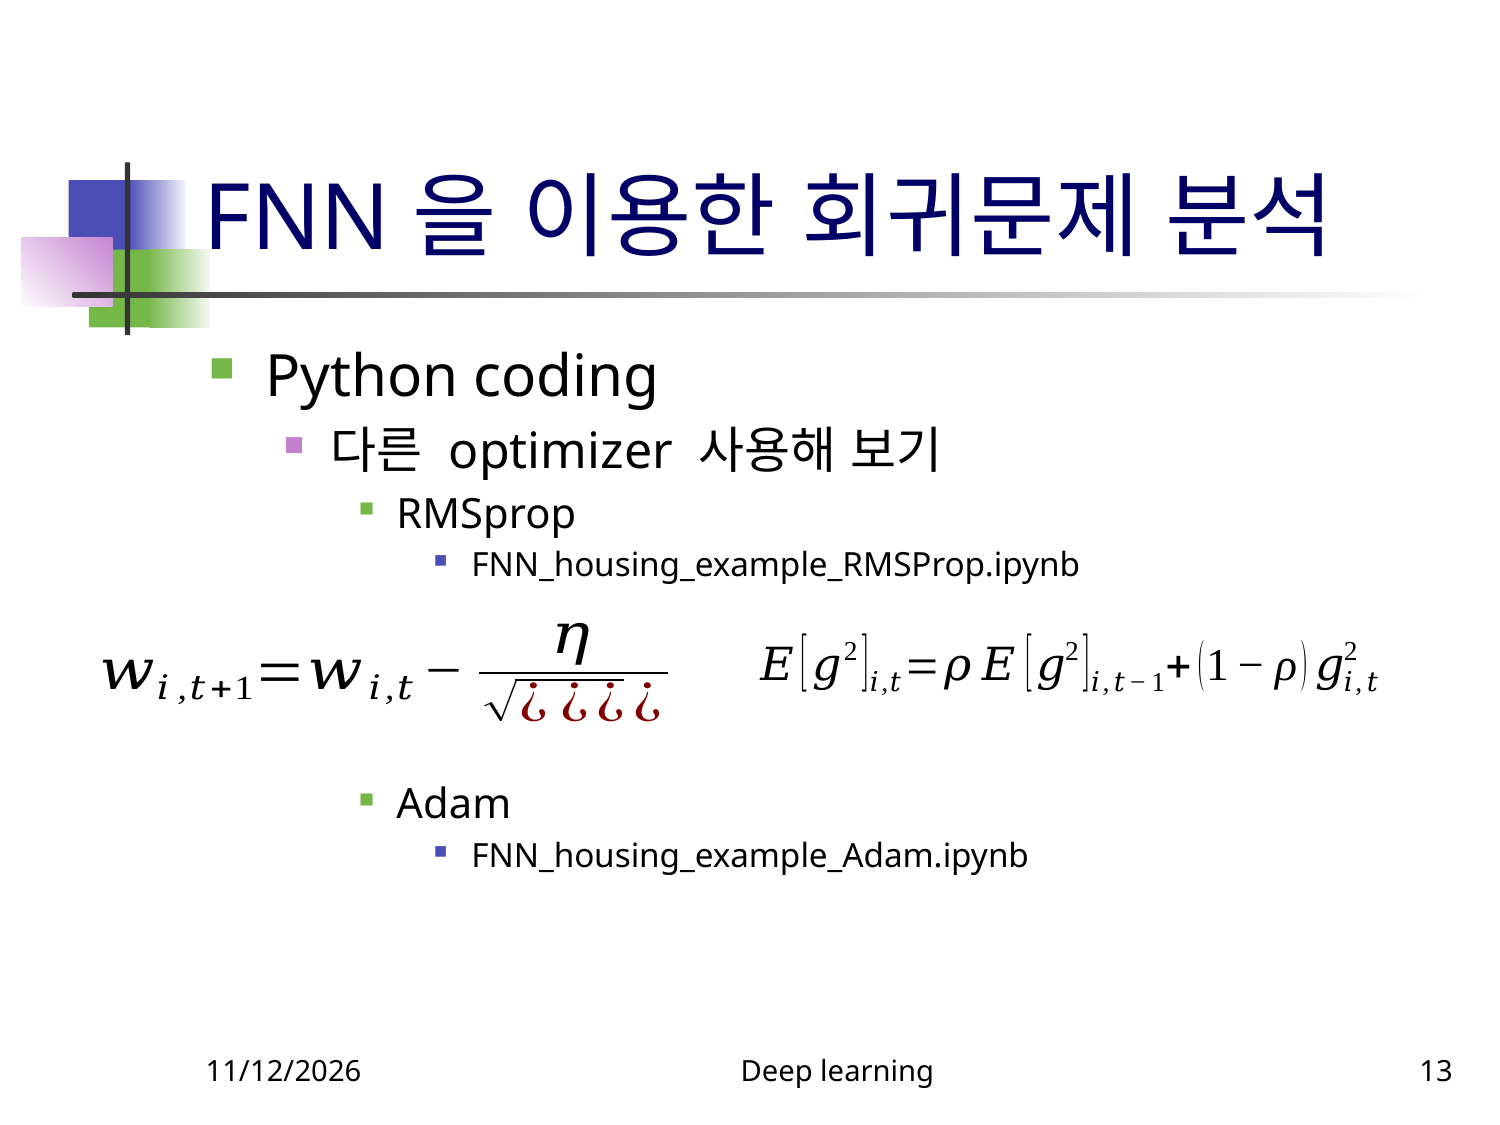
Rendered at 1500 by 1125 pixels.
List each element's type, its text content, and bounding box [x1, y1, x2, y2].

slide_number 13 [1155, 1024, 1468, 1100]
title FNN을 이용한 회귀문제 분석 [188, 35, 1468, 275]
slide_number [190, 1024, 504, 1100]
footer Deep learning [600, 1024, 1075, 1100]
list Python coding 다른 optimizer 사용해 보기 RMSprop FNN_housing_example_RMSProp.ipynb Adam FNN_housing_example_Adam.ipynb [193, 331, 1469, 1006]
